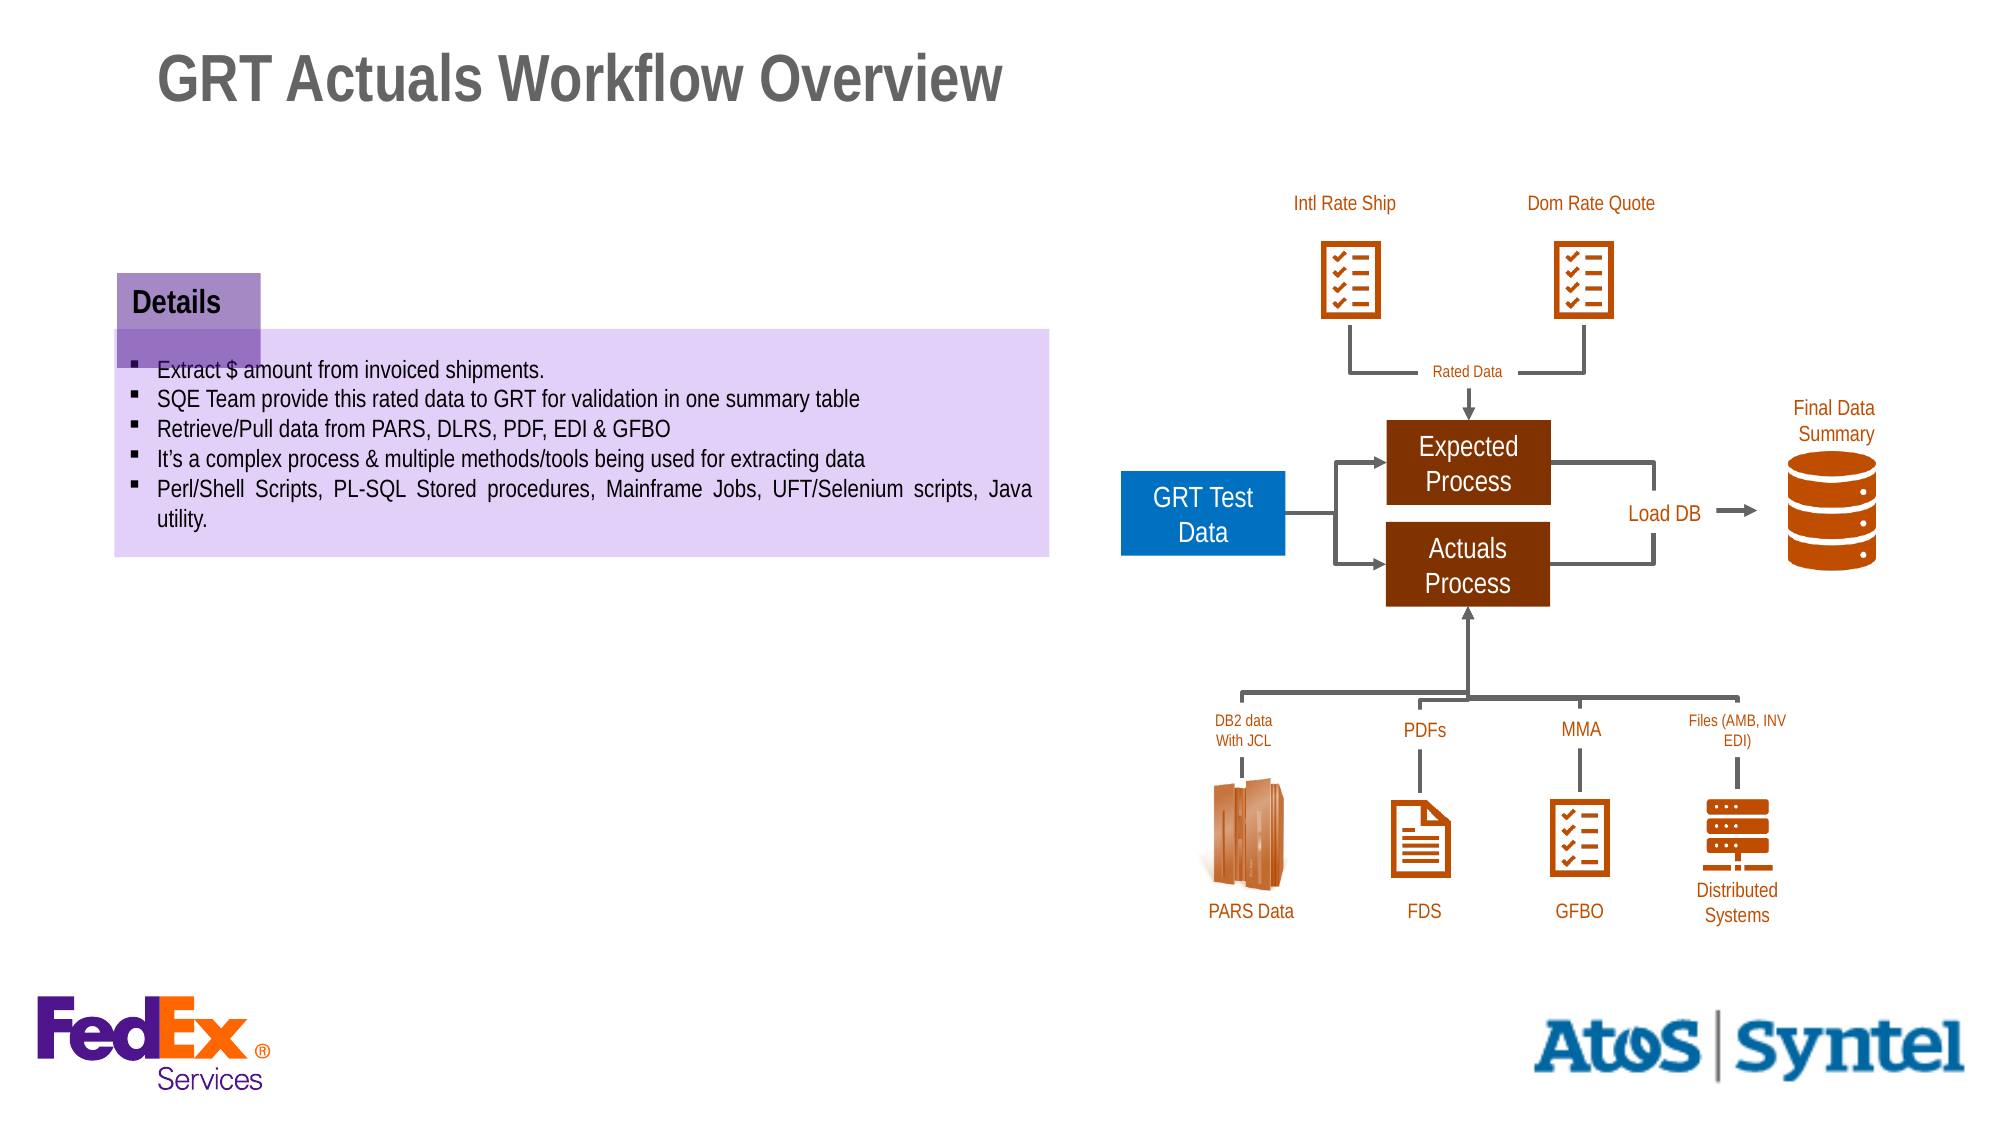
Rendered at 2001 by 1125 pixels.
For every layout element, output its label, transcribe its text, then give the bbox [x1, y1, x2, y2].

picture [1533, 791, 1626, 884]
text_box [1351, 676, 1426, 725]
text_box Final Data Summary [1778, 386, 1896, 433]
text_box Extract $ amount from invoiced shipments. SQE Team provide this rated data to GRT for validation in one summary table Retrieve/Pull data from PARS, DLRS, PDF, EDI & GFBO It’s a complex process & multiple methods/tools being used for extracting data Perl/Shell Scripts, PL-SQL Stored procedures, Mainframe Jobs, UFT/Selenium scripts, Java utility. [112, 327, 1051, 559]
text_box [1285, 462, 1387, 514]
text_box Details [117, 273, 261, 368]
text_box Rated Data [1462, 353, 1473, 389]
picture [1691, 788, 1784, 881]
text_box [1549, 510, 1758, 566]
text_box GFBO [1540, 891, 1619, 931]
picture [1517, 993, 1983, 1093]
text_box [1361, 313, 1458, 433]
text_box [1512, 563, 1694, 834]
picture [1537, 233, 1630, 326]
picture [1374, 792, 1467, 886]
text_box Intl Rate Ship [1279, 181, 1412, 222]
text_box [1431, 643, 1616, 756]
text_box FDS [1392, 893, 1457, 931]
text_box Dom Rate Quote [1512, 181, 1671, 222]
text_box DB2 data With JCL [1200, 702, 1264, 758]
picture [1196, 778, 1288, 891]
text_box PARS Data [1193, 890, 1309, 931]
title GRT Actuals Workflow Overview [157, 43, 1843, 195]
picture [1756, 435, 1908, 586]
text_box Distributed Systems [1681, 869, 1794, 934]
text_box Expected Process [1386, 420, 1551, 505]
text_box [1285, 513, 1386, 566]
text_box GRT Test Data [1121, 471, 1280, 556]
text_box Files (AMB, INV EDI) [1698, 702, 1802, 758]
text_box Actuals Process [1385, 521, 1544, 607]
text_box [1478, 315, 1574, 431]
picture [1304, 233, 1397, 326]
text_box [1269, 579, 1441, 807]
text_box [1550, 462, 1758, 510]
